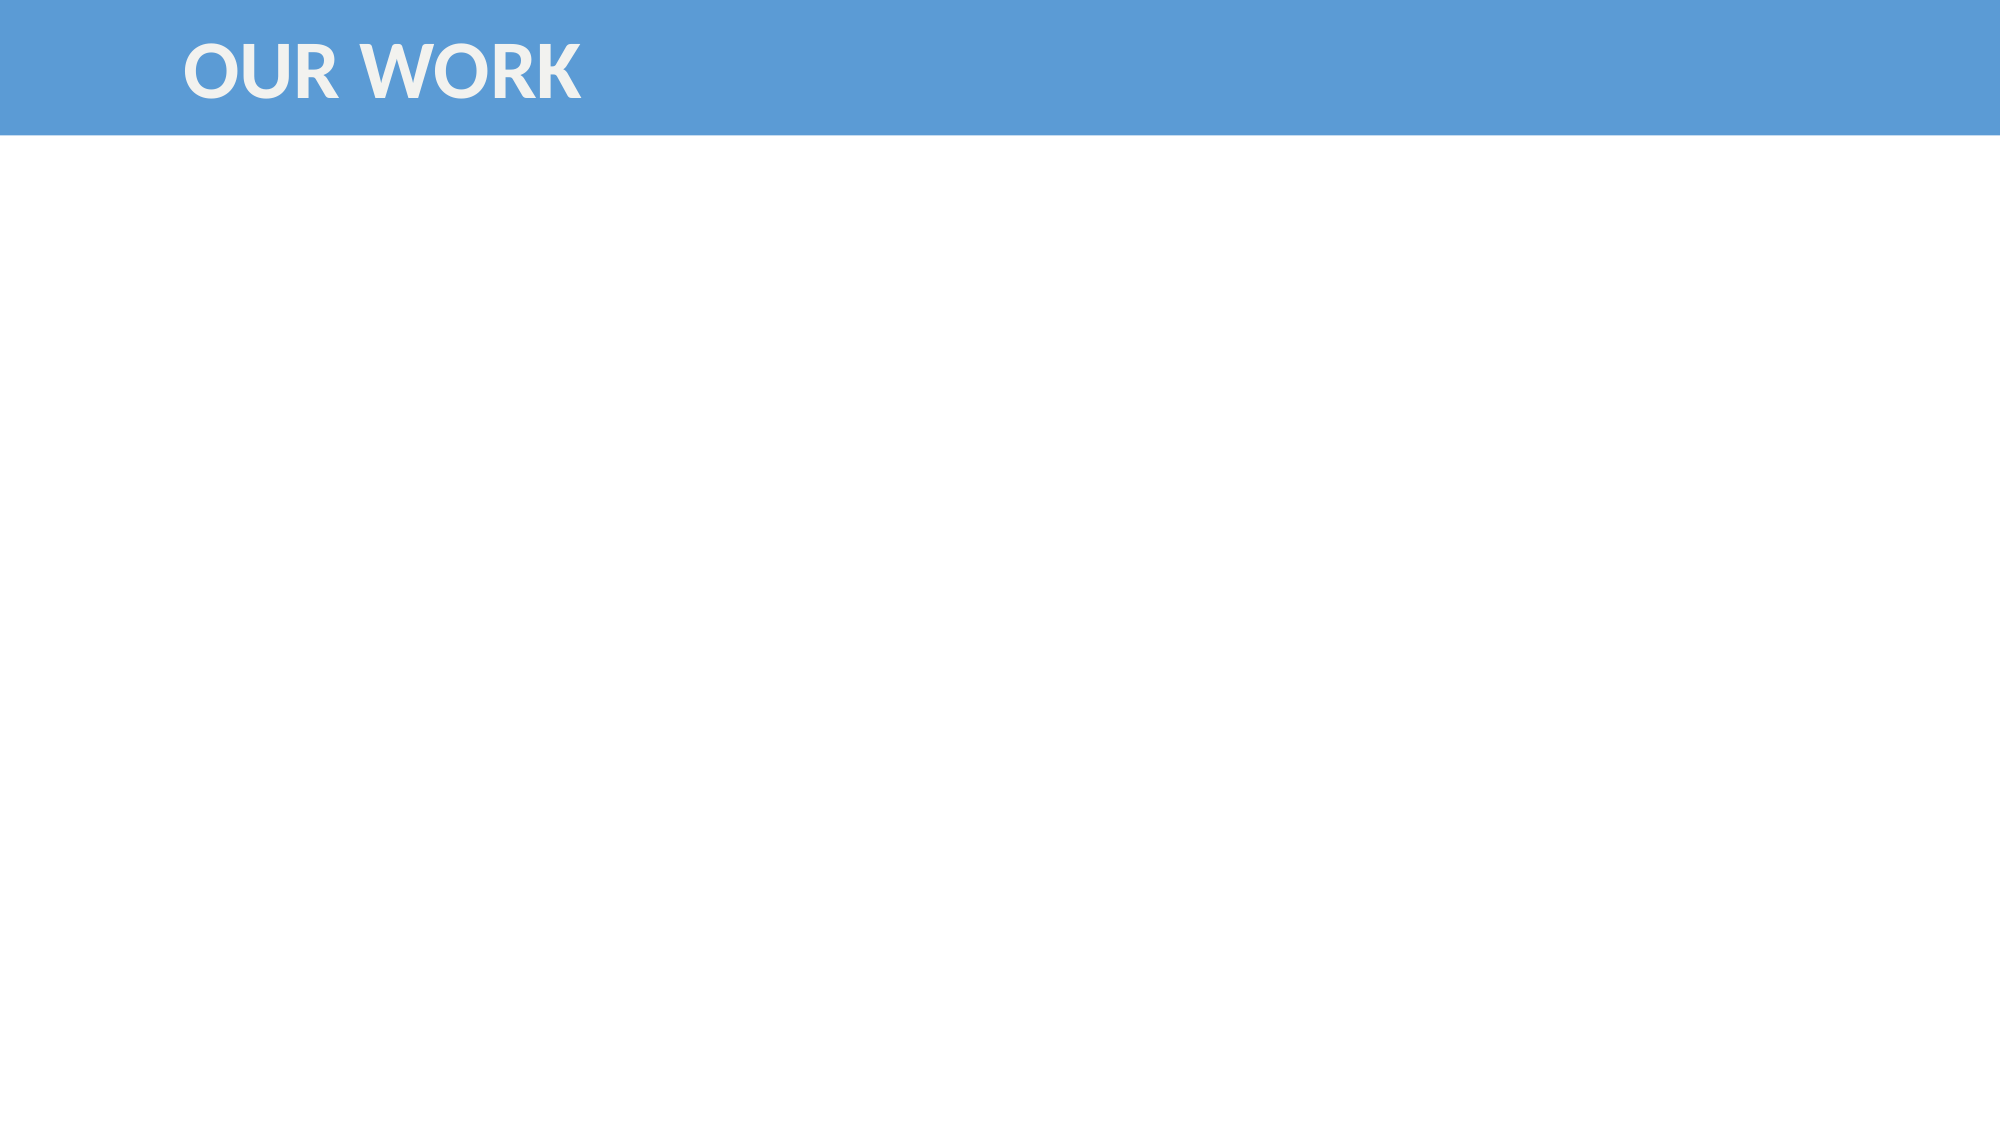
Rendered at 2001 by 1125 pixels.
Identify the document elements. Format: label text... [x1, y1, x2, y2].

text_box OUR WORK [0, 0, 2000, 137]
